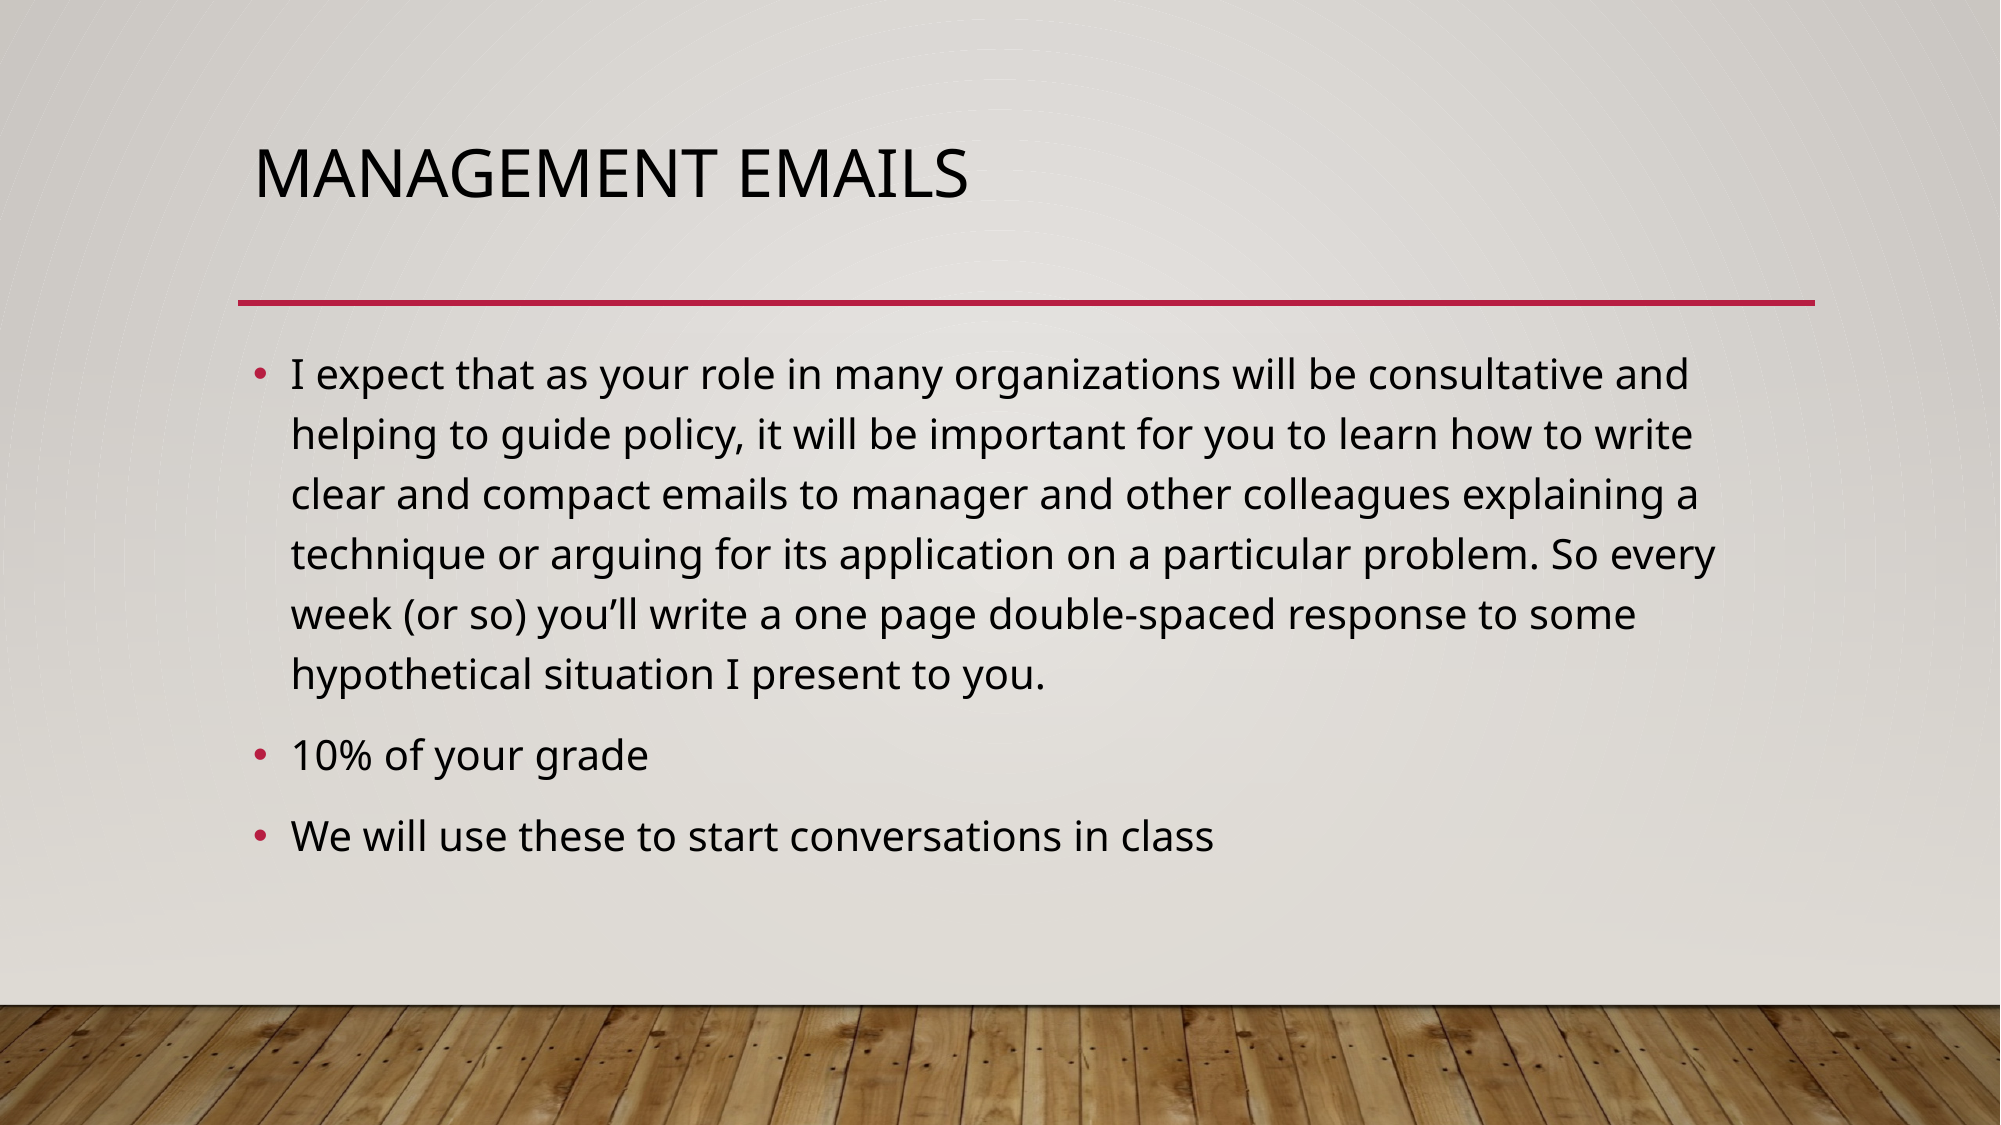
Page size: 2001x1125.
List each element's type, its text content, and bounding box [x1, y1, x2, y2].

picture [0, 1005, 2000, 1125]
list I expect that as your role in many organizations will be consultative and helping to guide policy, it will be important for you to learn how to write clear and compact emails to manager and other colleagues explaining a technique or arguing for its application on a particular problem. So every week (or so) you’ll write a one page double-spaced response to some hypothetical situation I present to you. 10% of your grade We will use these to start conversations in class [238, 330, 1814, 897]
title Management Emails [238, 131, 1814, 305]
